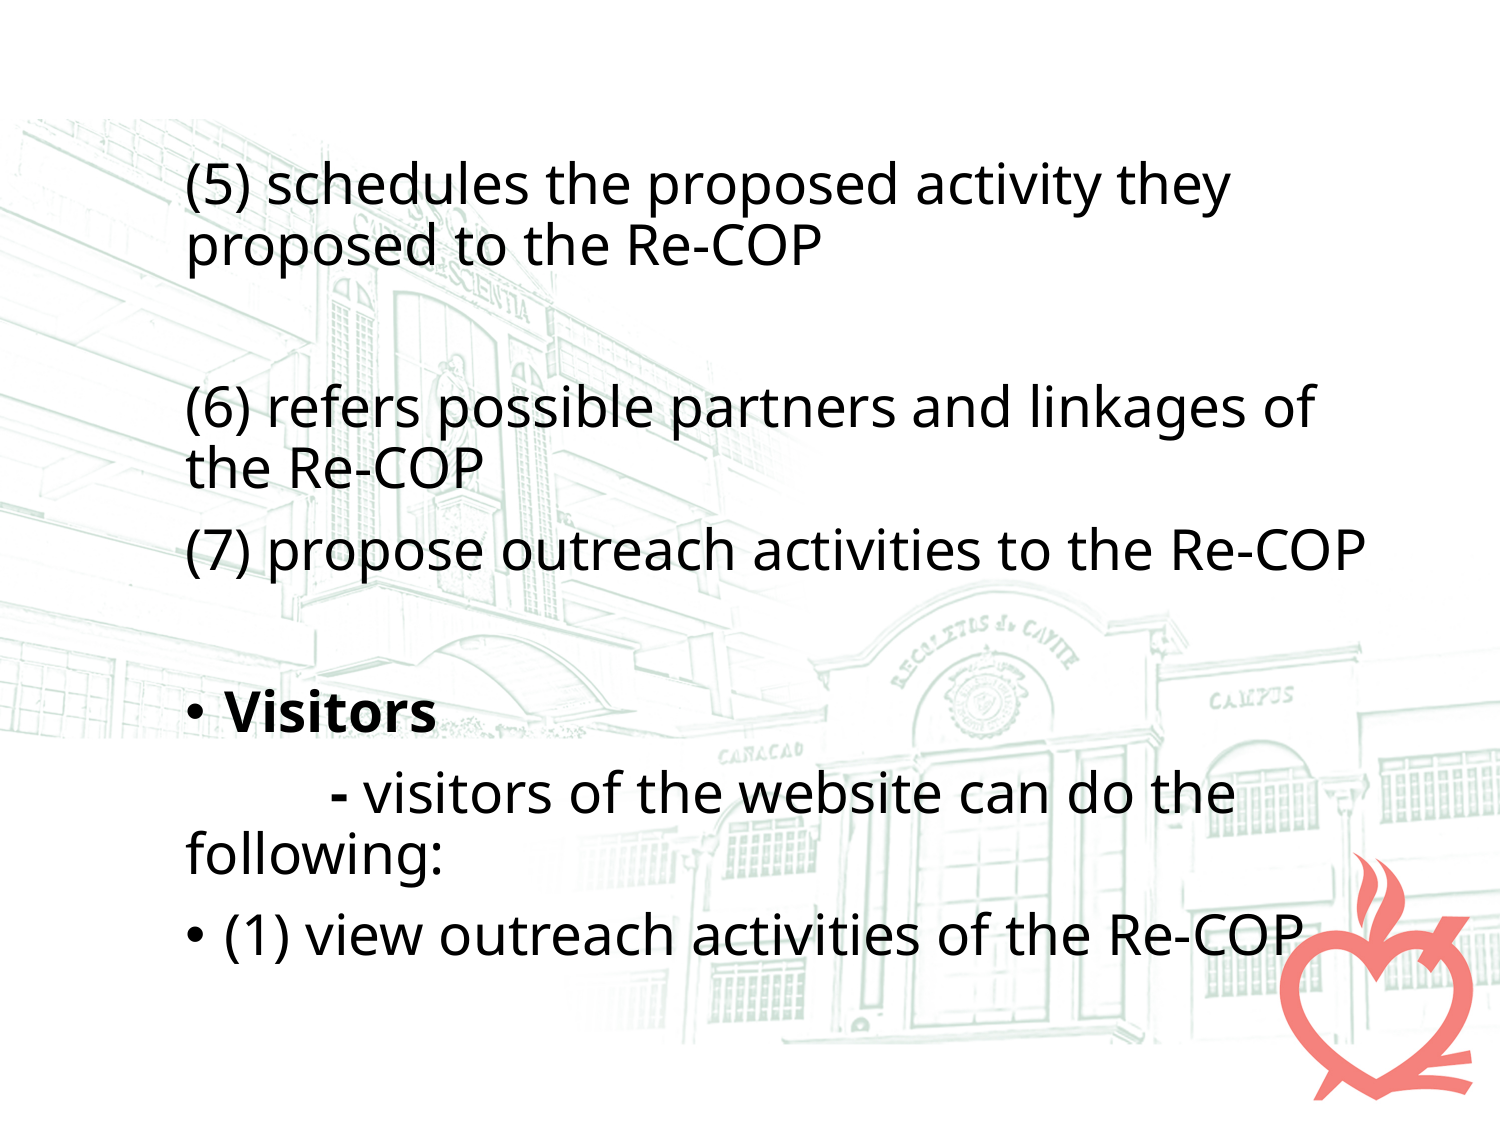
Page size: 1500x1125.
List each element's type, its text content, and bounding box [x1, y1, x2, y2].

list (5) schedules the proposed activity they proposed to the Re-COP (6) refers possible partners and linkages of the Re-COP (7) propose outreach activities to the Re-COP Visitors - visitors of the website can do the following: (1) view outreach activities of the Re-COP [170, 148, 1390, 994]
picture [0, 0, 1500, 1125]
